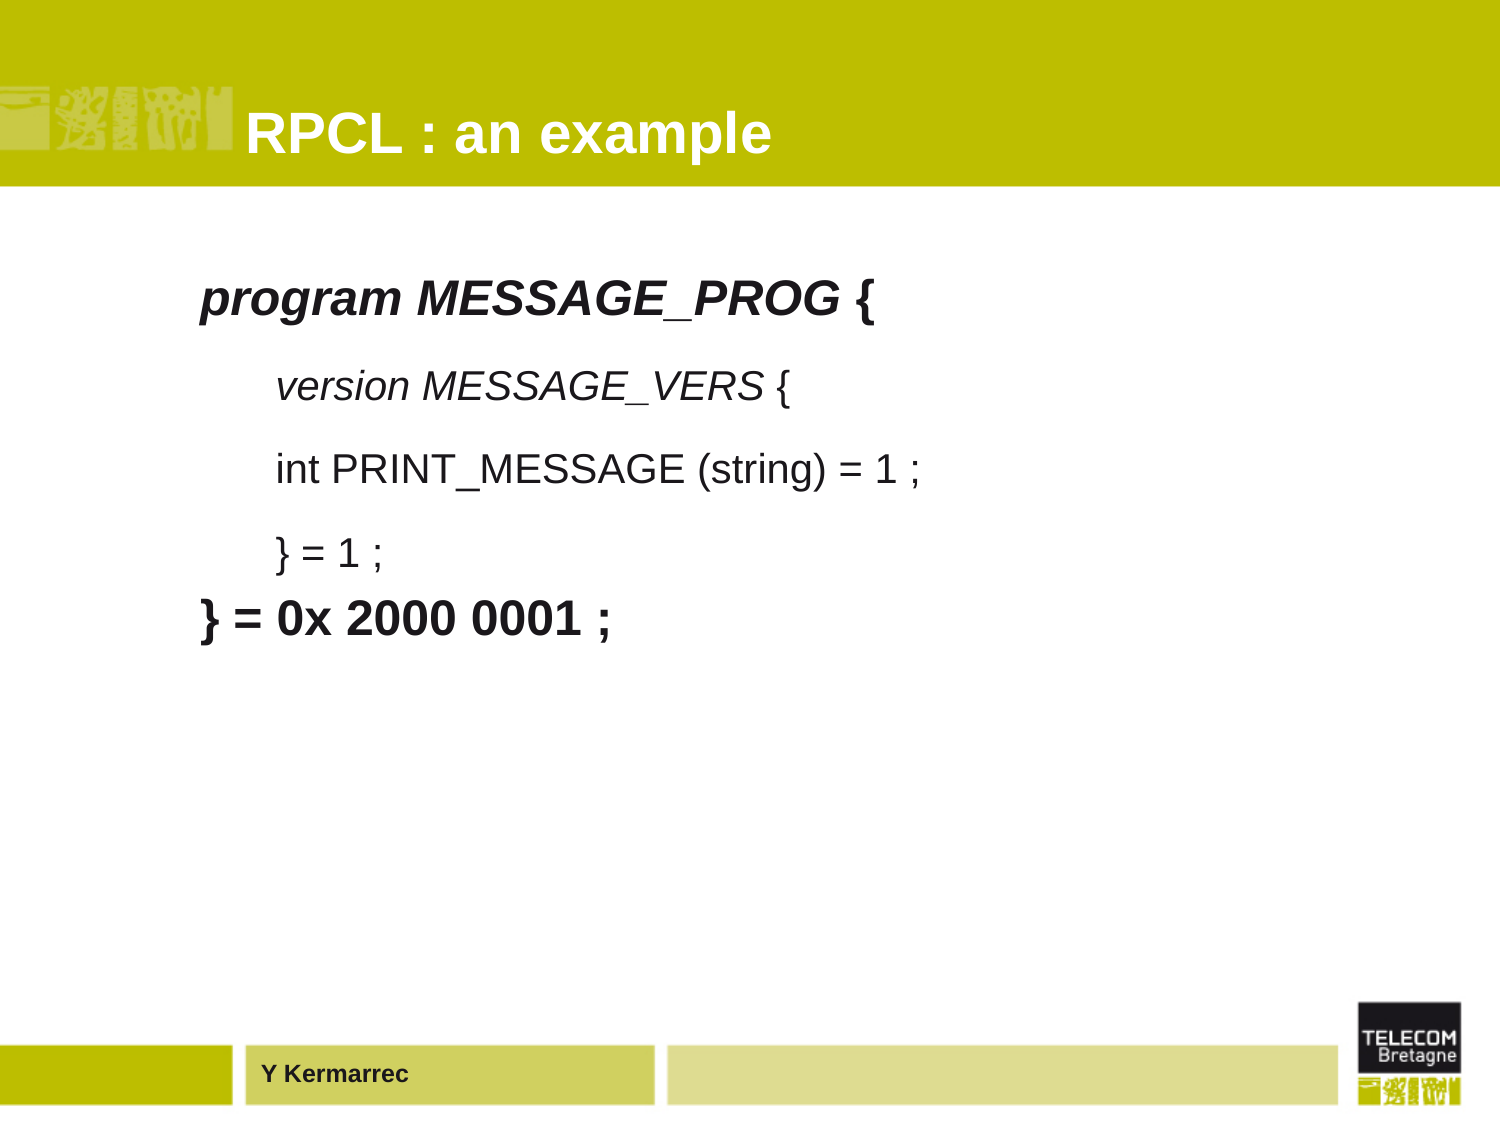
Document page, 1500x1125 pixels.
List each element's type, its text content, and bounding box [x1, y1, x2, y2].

list program MESSAGE_PROG { version MESSAGE_VERS { int PRINT_MESSAGE (string) = 1 ; } = 1 ; } = 0x 2000 0001 ; [199, 265, 1459, 1002]
title RPCL : an example [245, 23, 1459, 166]
picture [0, 0, 1500, 1125]
